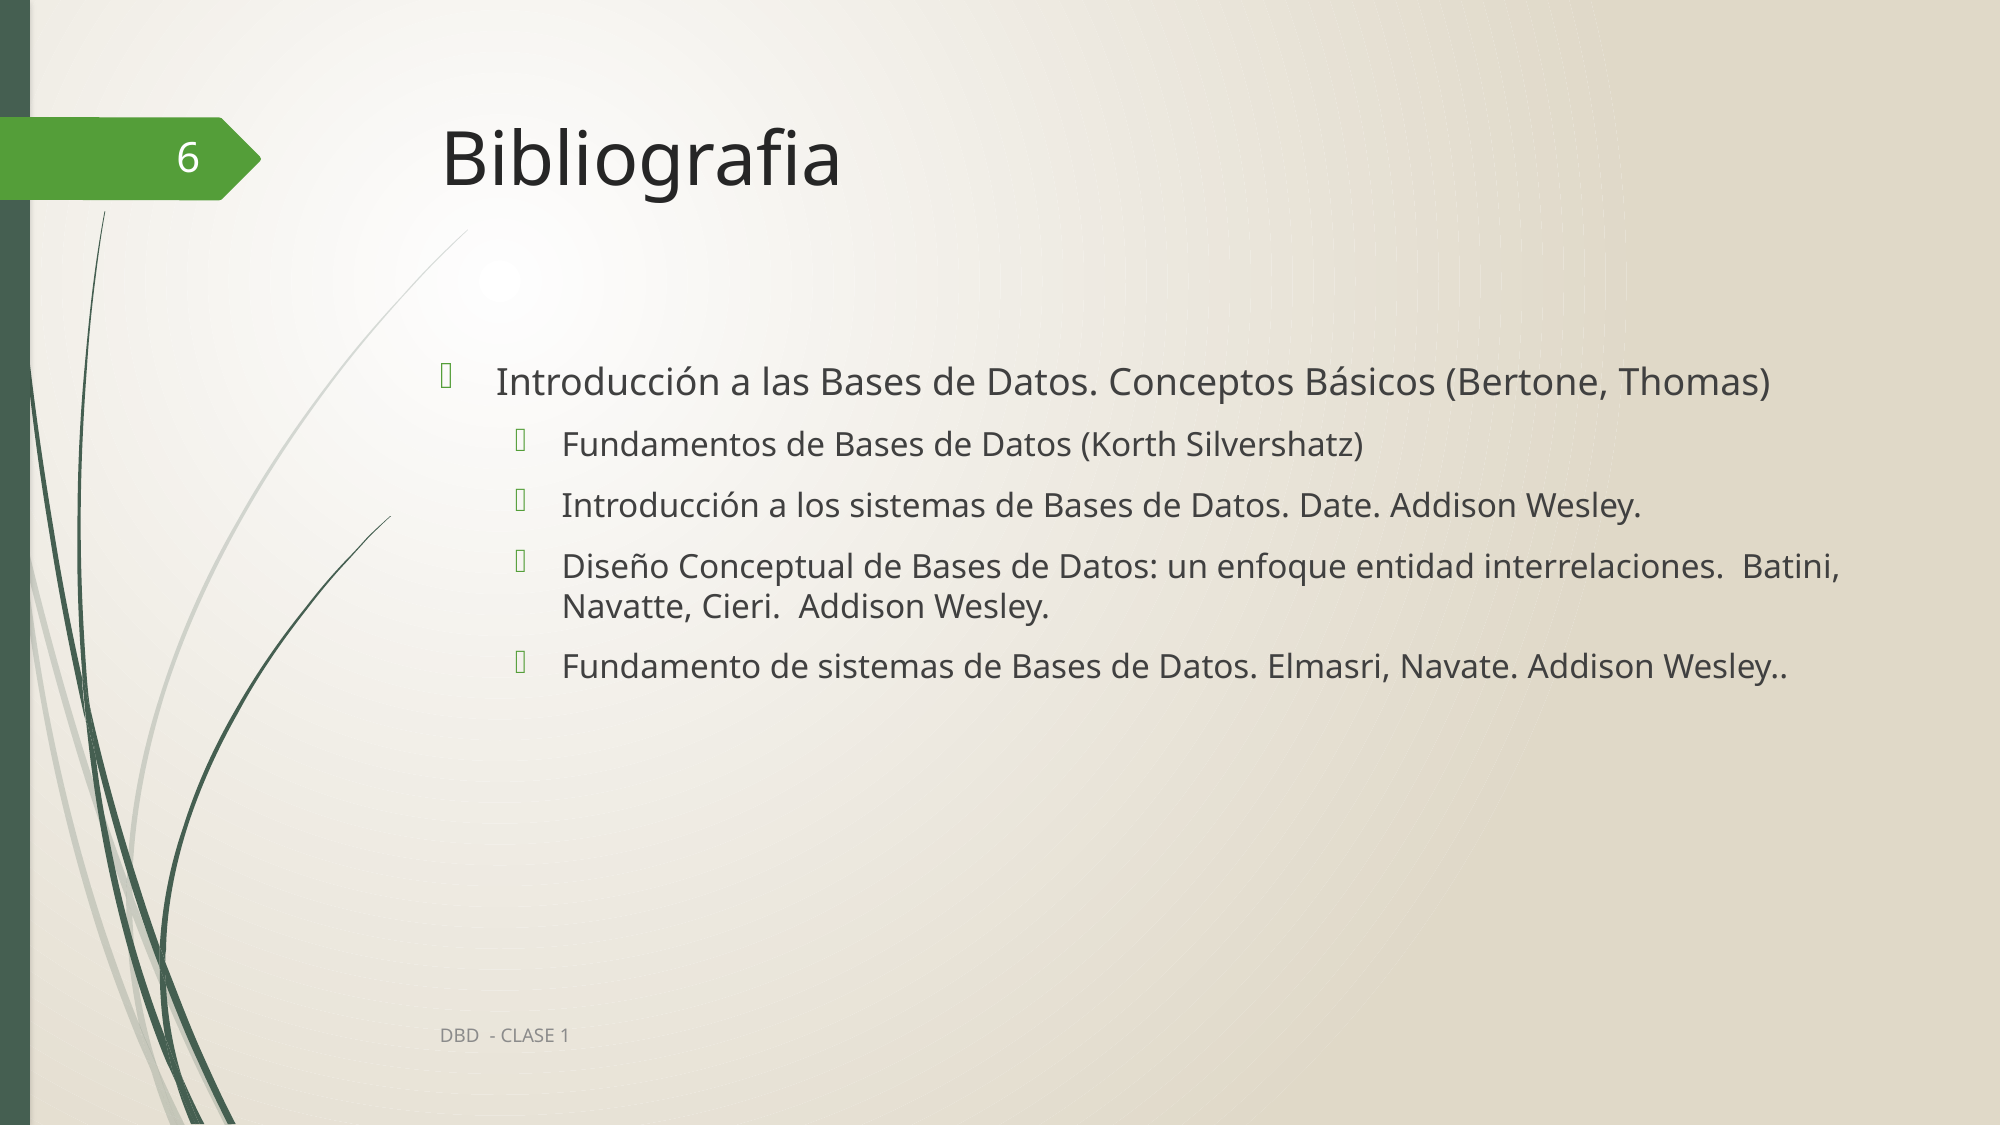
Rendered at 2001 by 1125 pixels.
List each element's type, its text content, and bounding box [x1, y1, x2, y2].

list Introducción a las Bases de Datos. Conceptos Básicos (Bertone, Thomas) Fundamentos de Bases de Datos (Korth Silvershatz) Introducción a los sistemas de Bases de Datos. Date. Addison Wesley. Diseño Conceptual de Bases de Datos: un enfoque entidad interrelaciones. Batini, Navatte, Cieri. Addison Wesley. Fundamento de sistemas de Bases de Datos. Elmasri, Navate. Addison Wesley.. [424, 350, 1888, 970]
slide_number 6 [87, 129, 216, 190]
footer DBD - CLASE 1 [424, 1006, 1675, 1067]
title Bibliografia [425, 102, 1888, 313]
